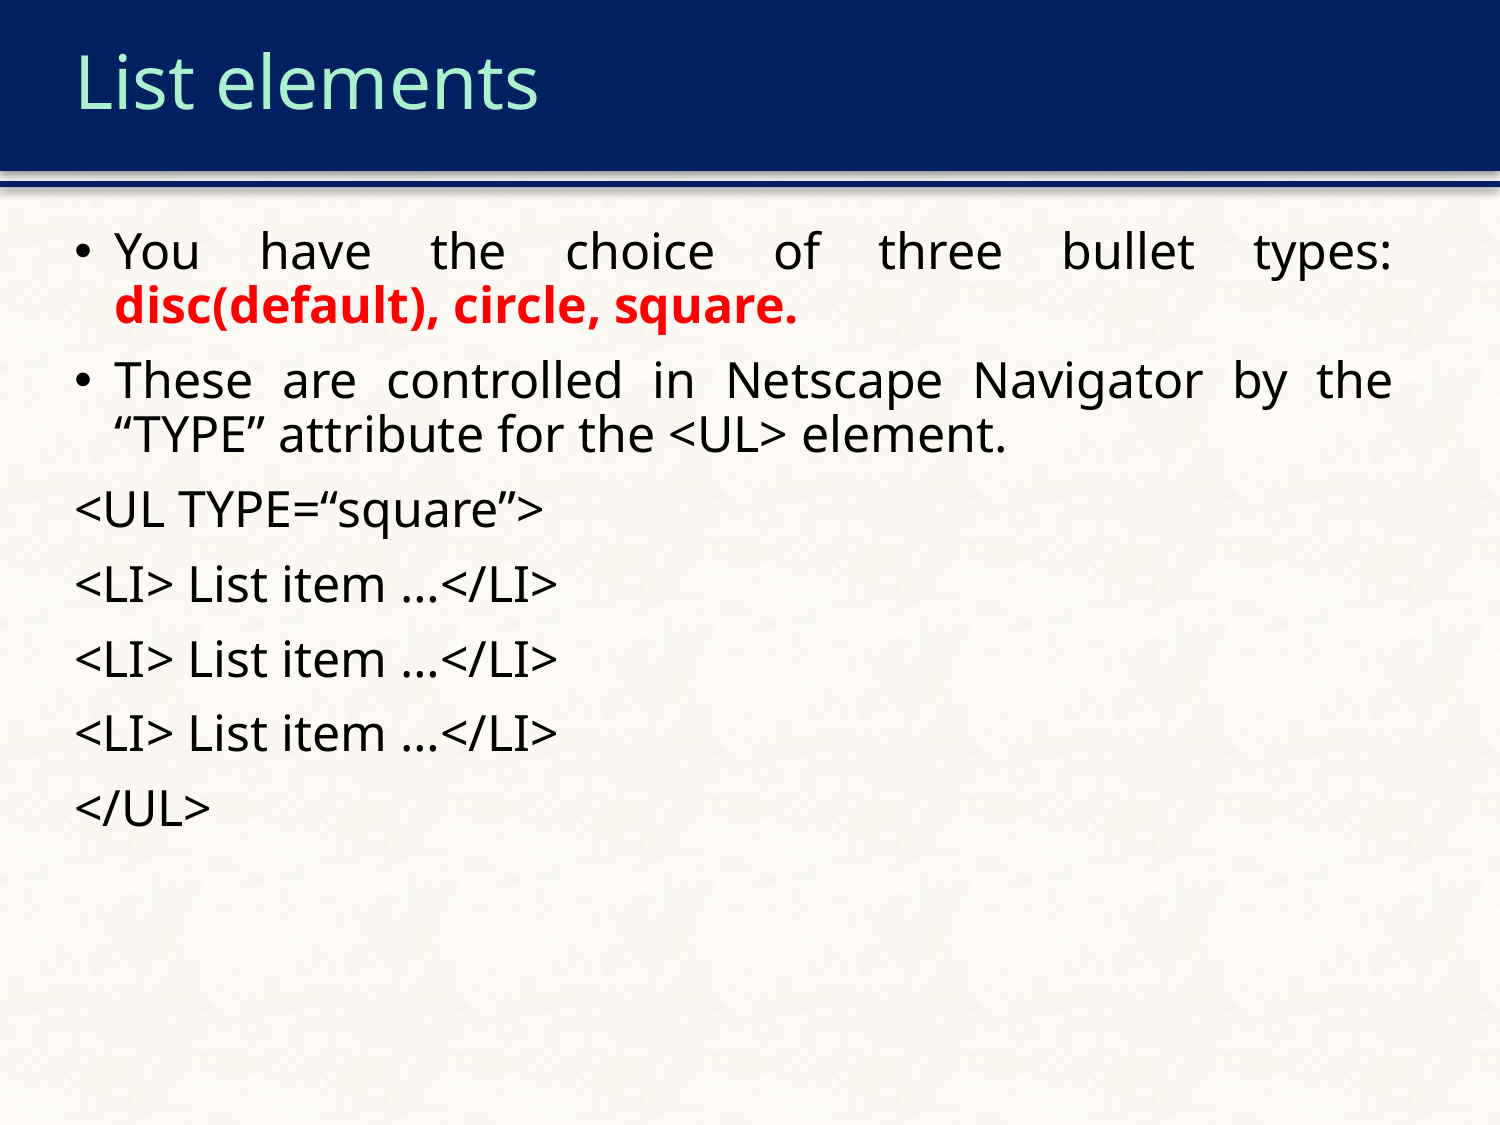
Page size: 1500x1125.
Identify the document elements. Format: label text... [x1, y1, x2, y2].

title List elements [59, 0, 1500, 171]
list You have the choice of three bullet types: disc(default), circle, square. These are controlled in Netscape Navigator by the “TYPE” attribute for the <UL> element. <UL TYPE=“square”> <LI> List item …</LI> <LI> List item …</LI> <LI> List item …</LI> </UL> [59, 219, 1410, 1097]
